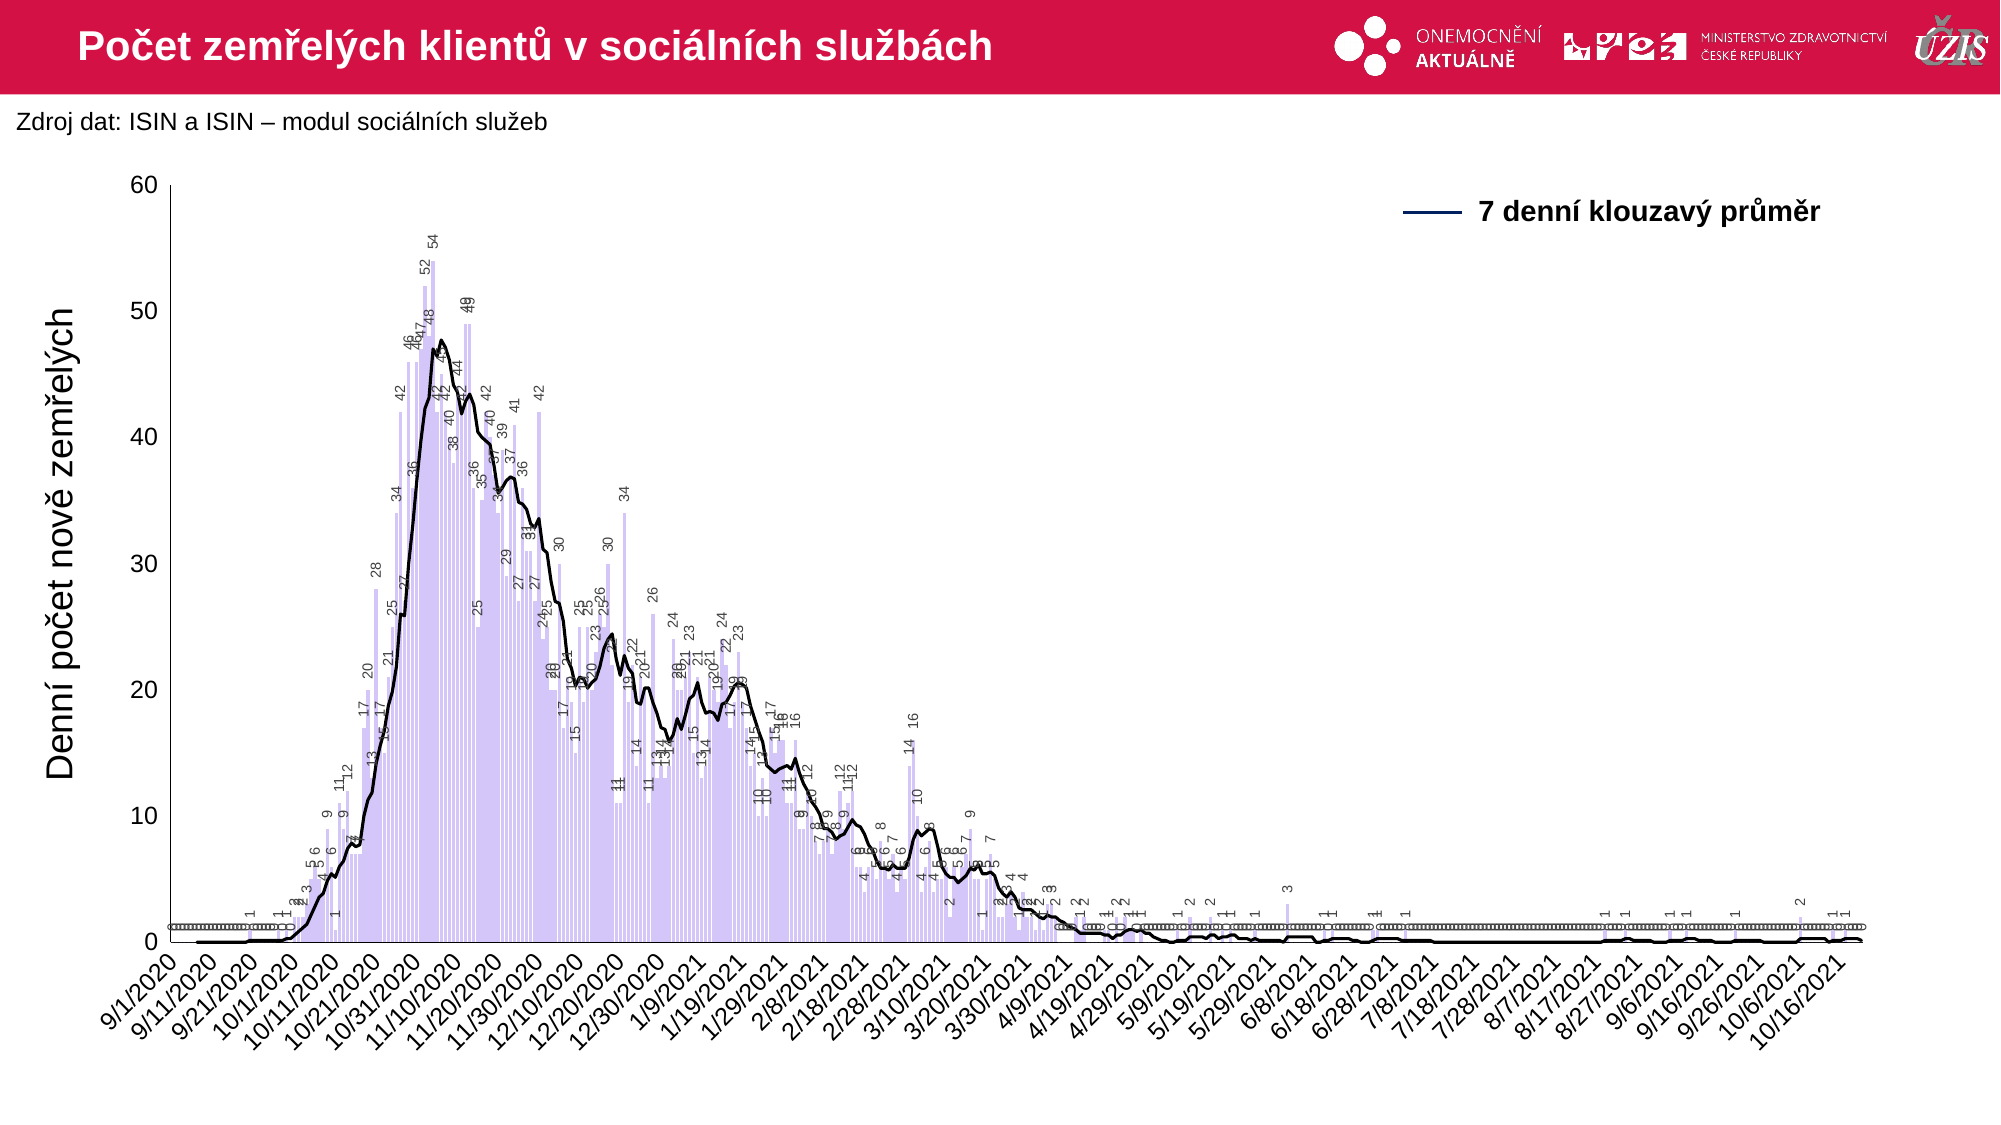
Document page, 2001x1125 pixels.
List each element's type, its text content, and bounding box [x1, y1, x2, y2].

picture [1334, 16, 1542, 76]
text_box Zdroj dat: ISIN a ISIN – modul sociálních služeb [1, 98, 564, 143]
picture [1563, 31, 1888, 60]
chart [57, 153, 1901, 1074]
text_box Denní počet nově zemřelých [27, 292, 57, 797]
picture [1915, 15, 1989, 66]
title Počet zemřelých klientů v sociálních službách [62, 0, 1265, 95]
